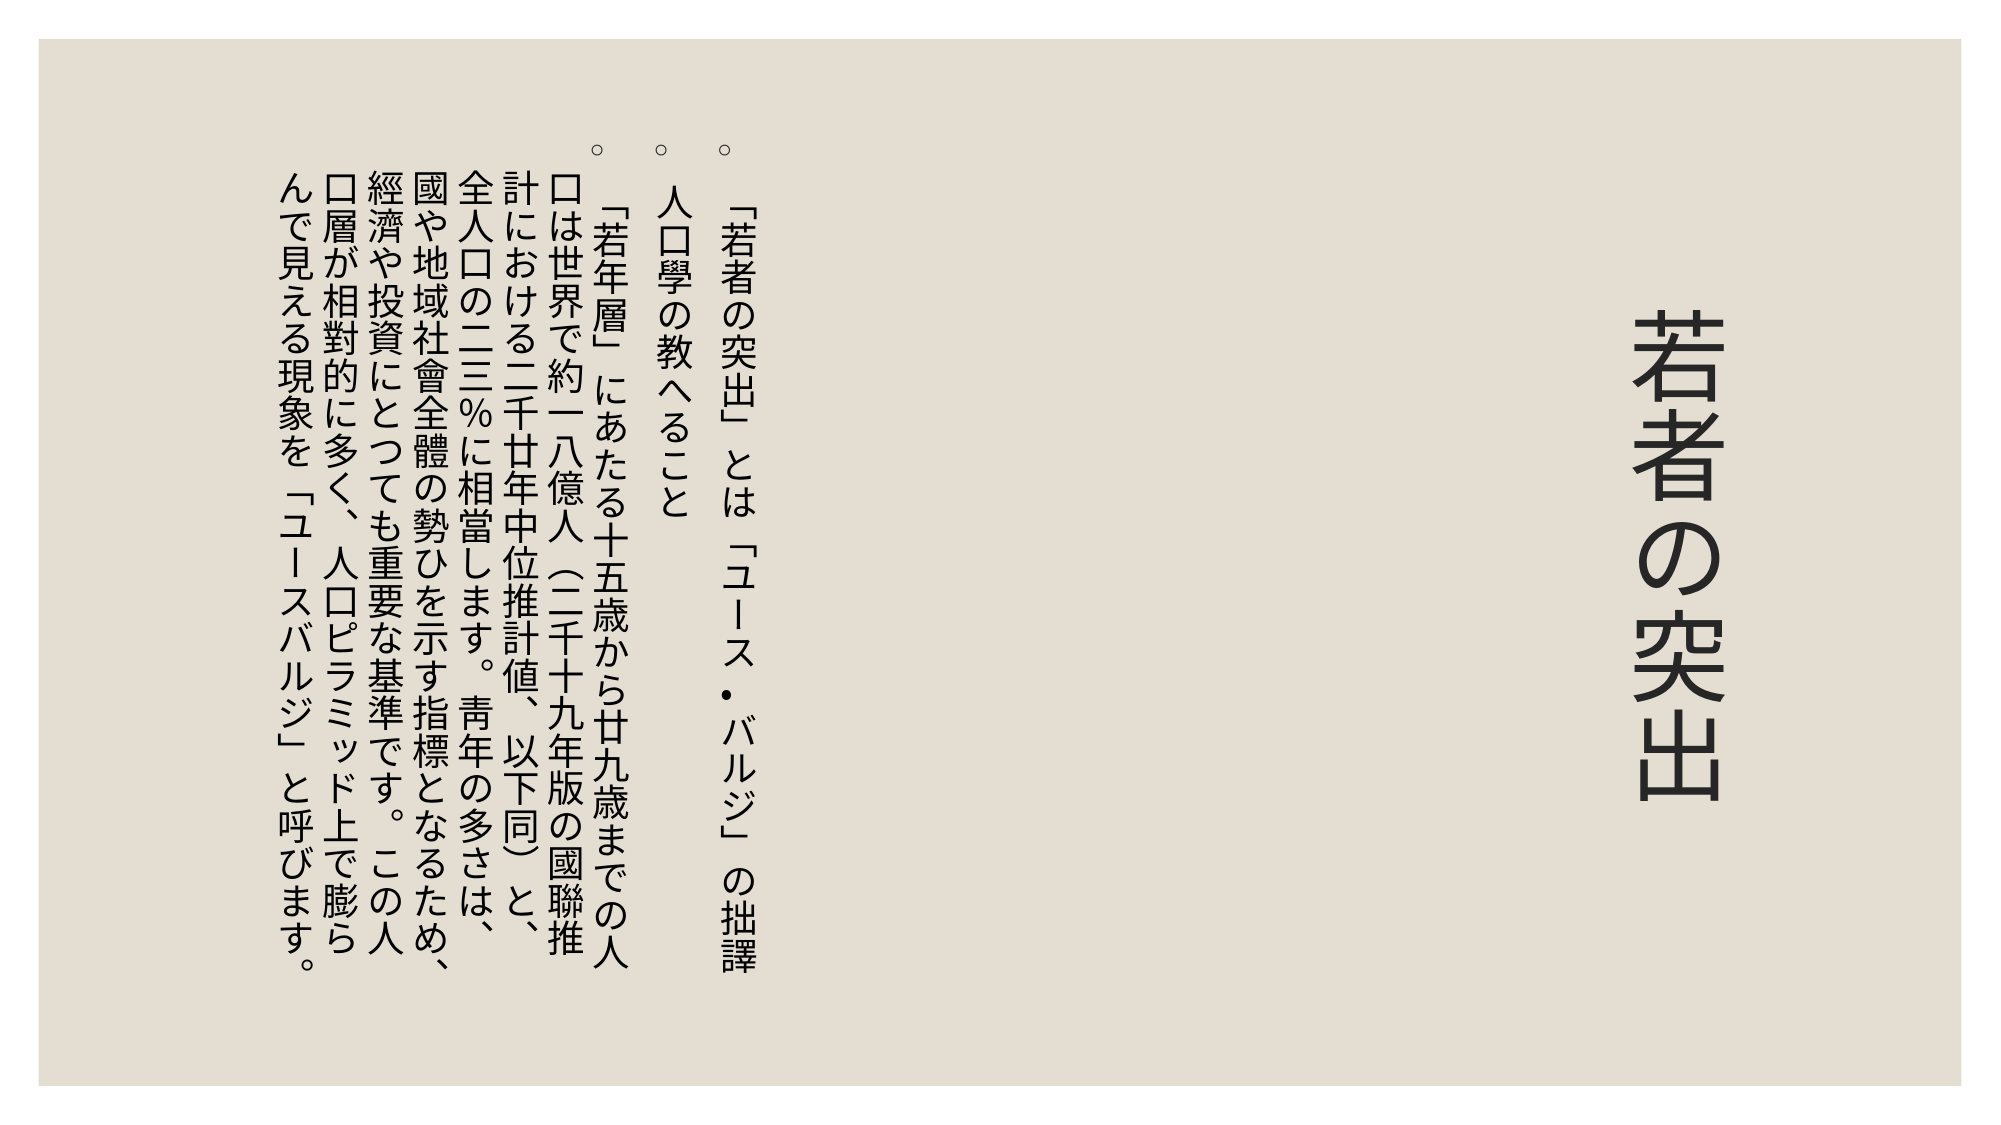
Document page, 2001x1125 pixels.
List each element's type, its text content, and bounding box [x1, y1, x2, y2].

list 「若者の突出」とは「ユース・バルジ」の拙譯 人口學の教へること 「若年層」にあたる十五歳から廿九歳までの人口は世界で約一八億人（二千十九年版の國聯推計における二千廿年中位推計値、以下同）と、全人口の二三％に相當します。靑年の多さは、國や地域社會全體の勢ひを示す指標となるため、經濟や投資にとつても重要な基準です。この人口層が相對的に多く、人口ピラミッド上で膨らんで見える現象を「ユースバルジ」と呼びます。 [137, 125, 1463, 988]
title 若者の突出 [1475, 125, 1863, 988]
